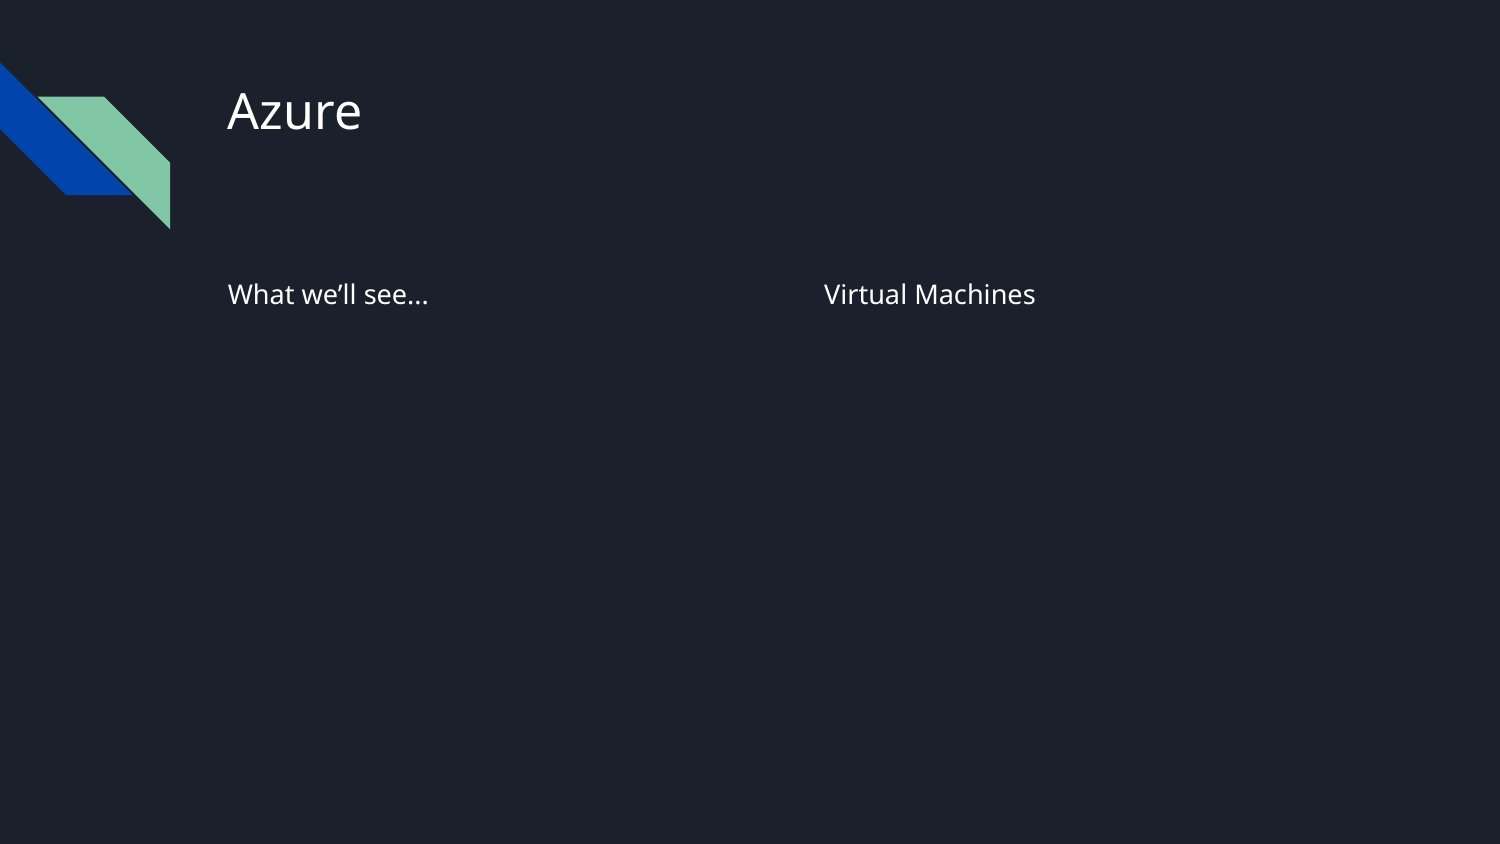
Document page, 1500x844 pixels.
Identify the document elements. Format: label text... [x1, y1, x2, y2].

title Azure [212, 64, 1368, 215]
list Virtual Machines [809, 257, 1368, 735]
list What we’ll see... [212, 257, 772, 735]
